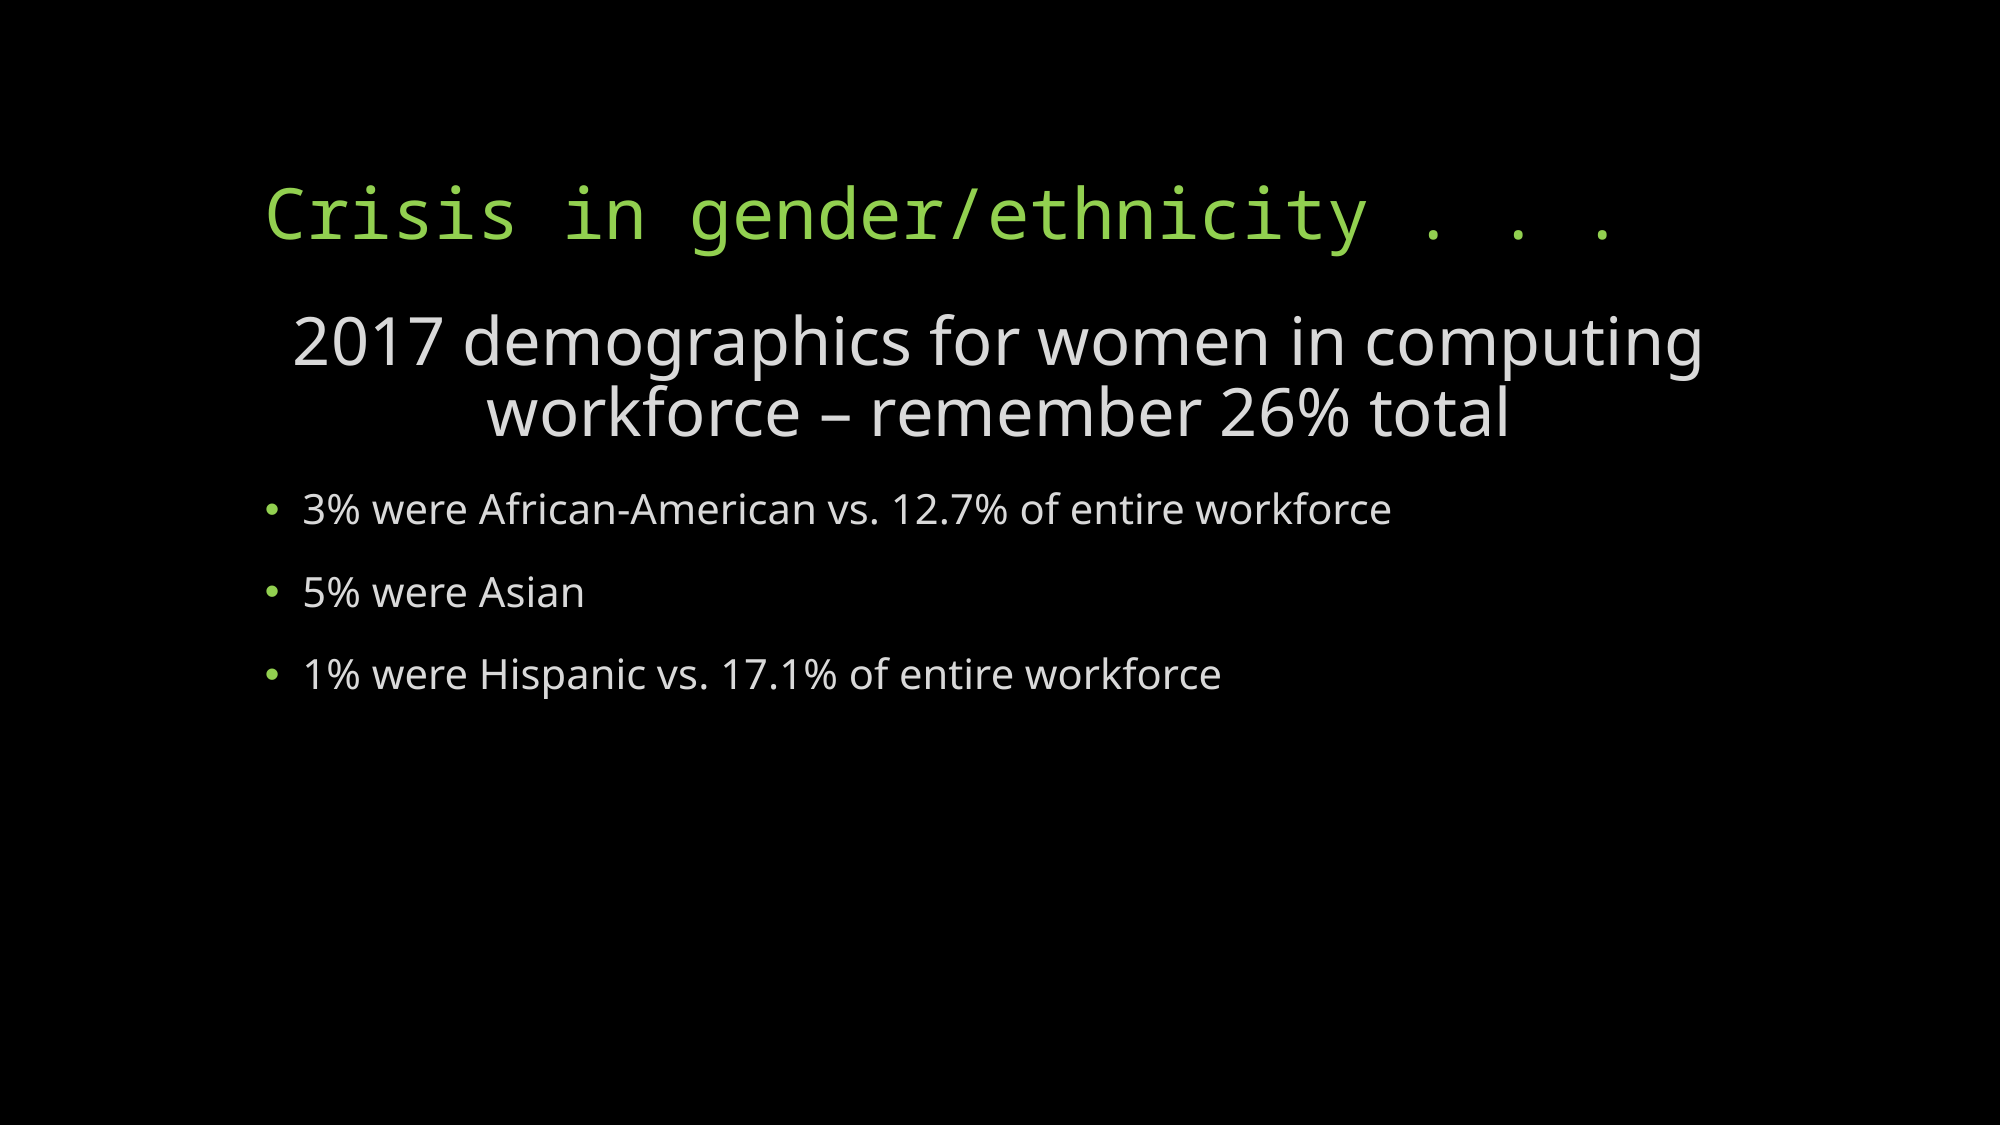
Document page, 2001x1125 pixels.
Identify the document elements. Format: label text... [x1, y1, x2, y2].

title Crisis in gender/ethnicity . . . [249, 75, 1750, 263]
list 2017 demographics for women in computing workforce – remember 26% total 3% were African-American vs. 12.7% of entire workforce 5% were Asian 1% were Hispanic vs. 17.1% of entire workforce [249, 299, 1750, 1000]
